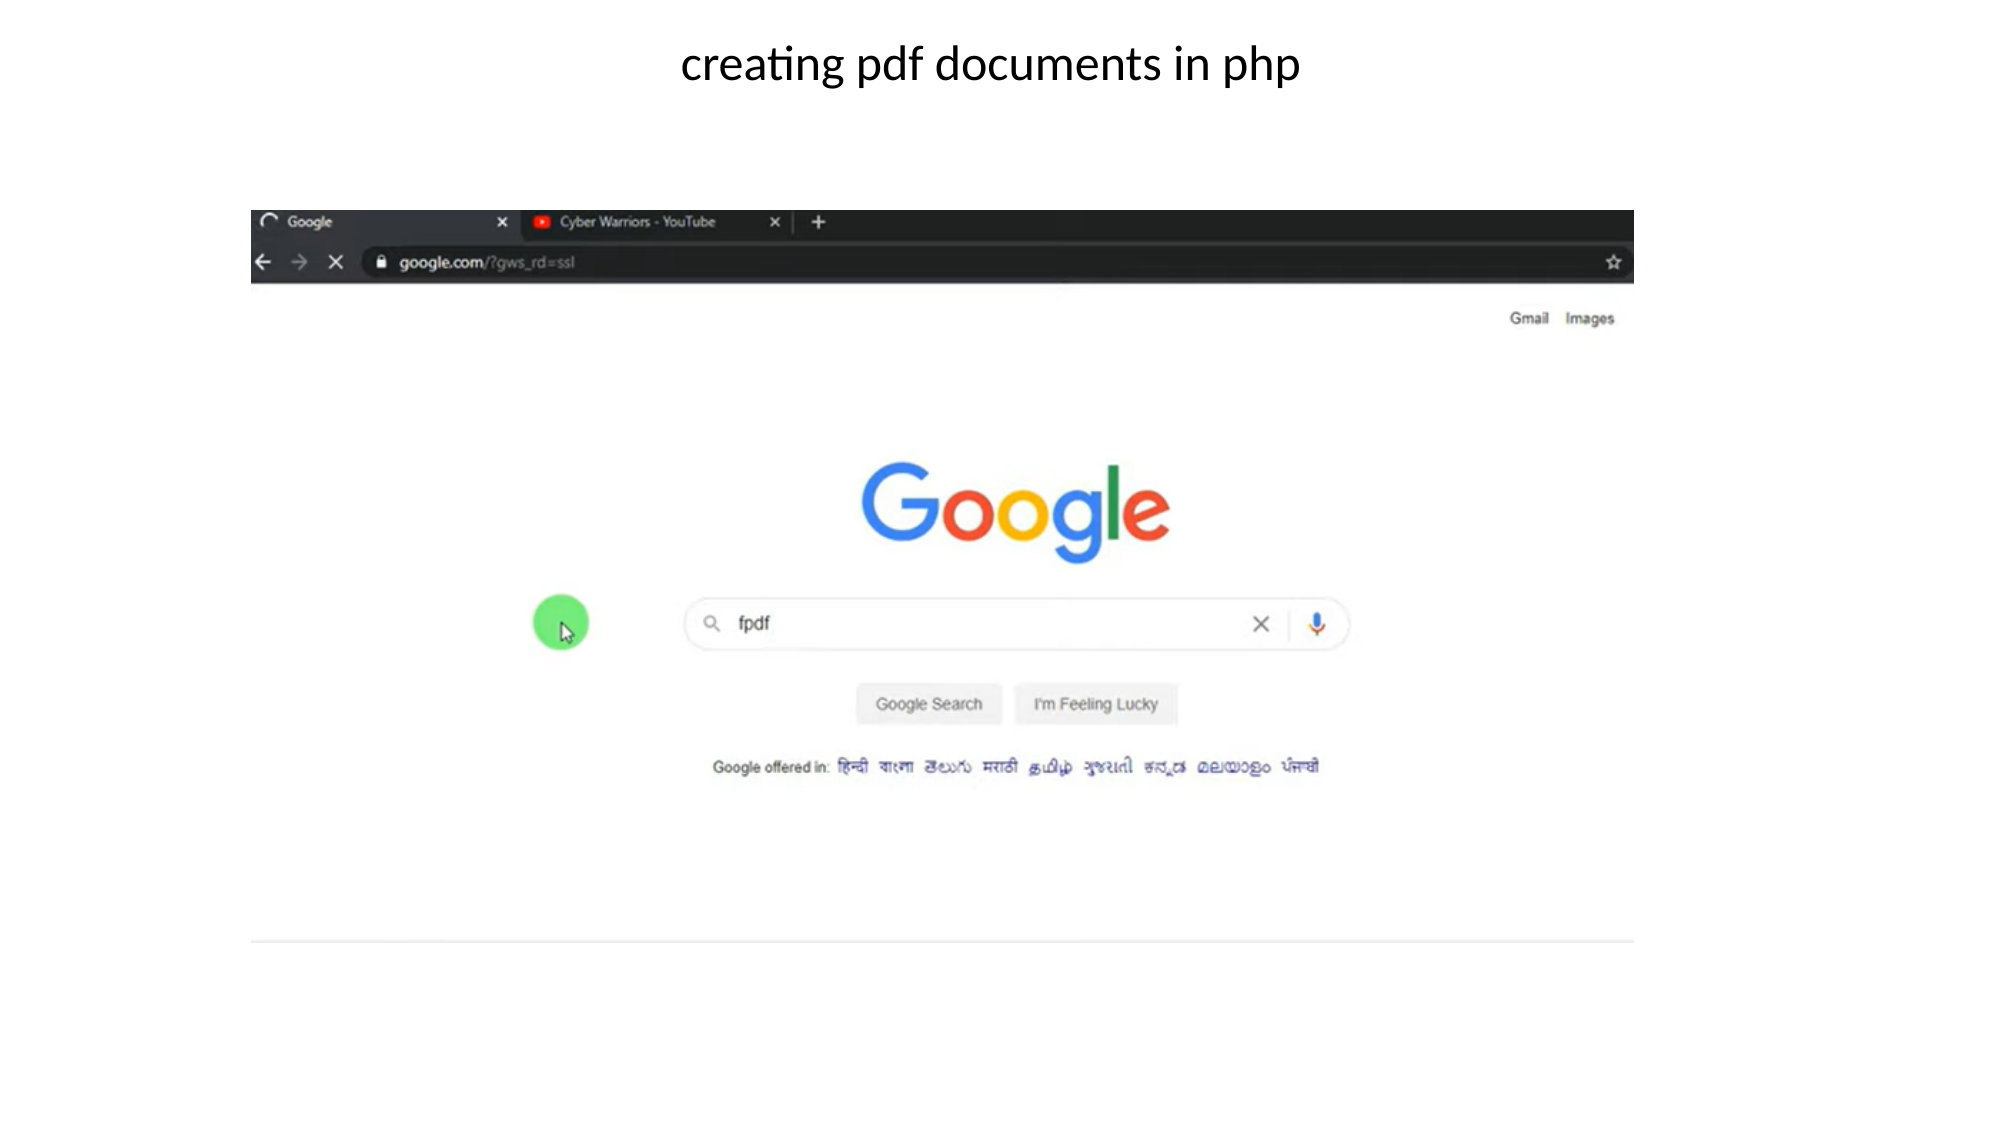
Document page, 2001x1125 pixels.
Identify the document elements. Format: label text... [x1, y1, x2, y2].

picture [251, 210, 1634, 943]
text_box creating pdf documents in php [666, 22, 1317, 98]
